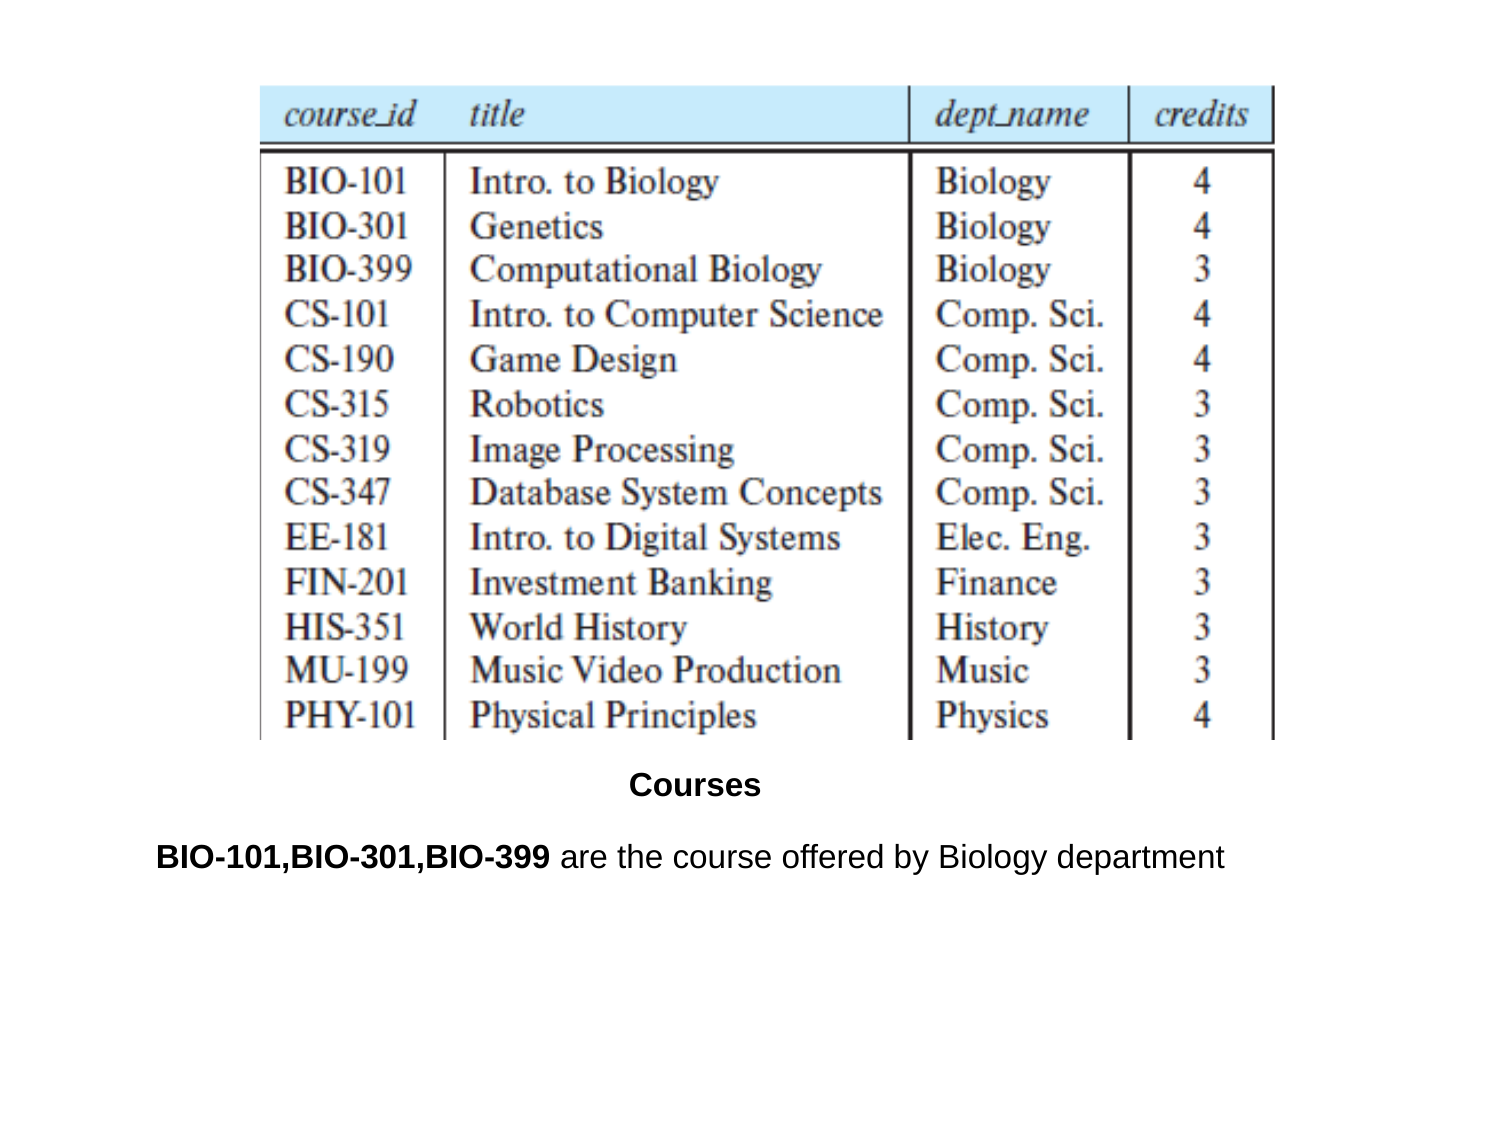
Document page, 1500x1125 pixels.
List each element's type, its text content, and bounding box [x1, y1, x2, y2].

text_box Courses [614, 755, 777, 811]
text_box BIO-101,BIO-301,BIO-399 are the course offered by Biology department [141, 827, 1241, 883]
picture [259, 83, 1275, 740]
